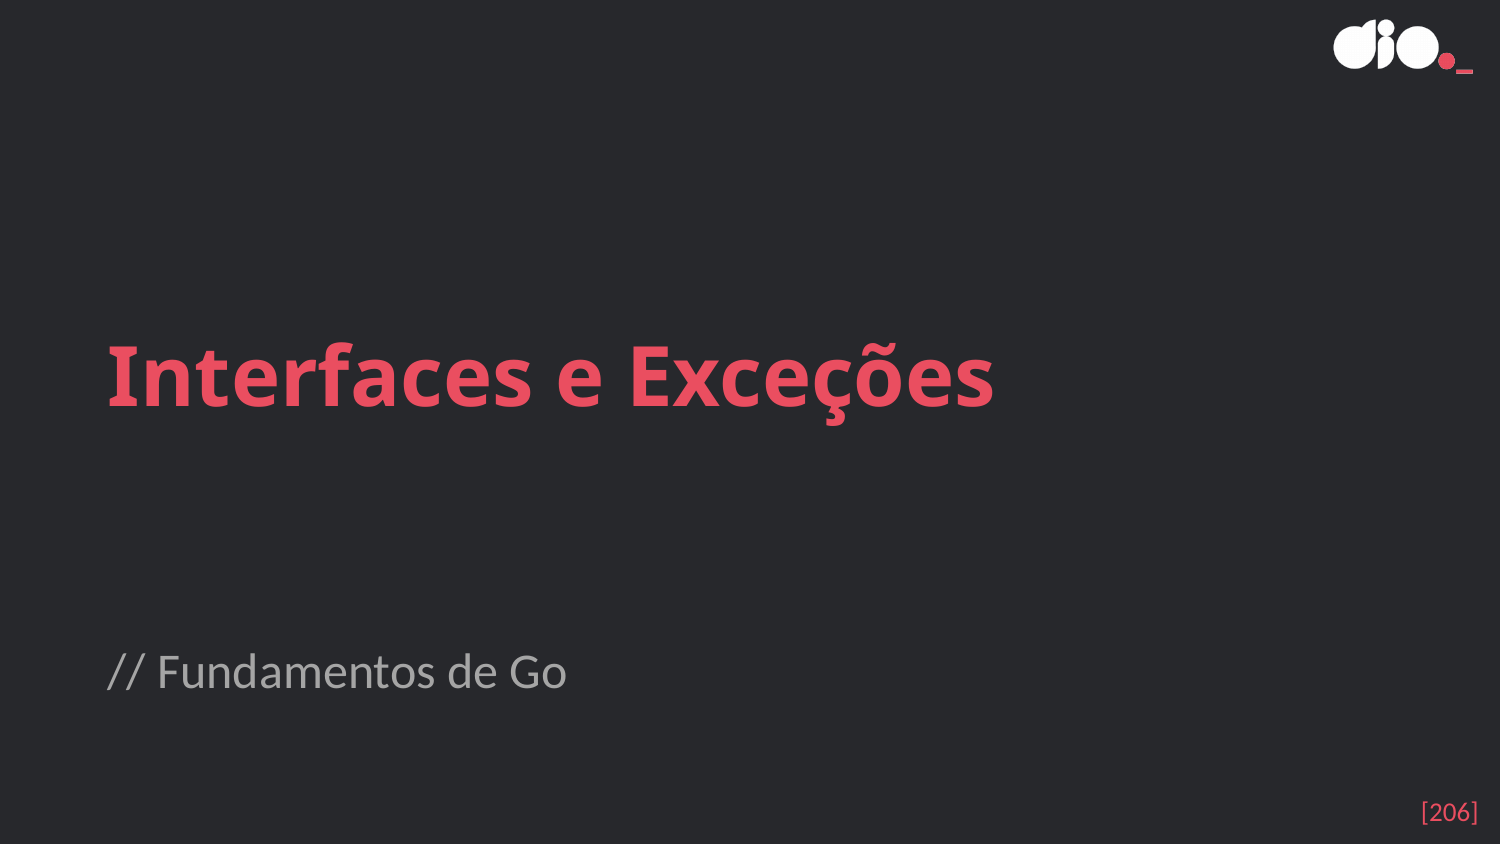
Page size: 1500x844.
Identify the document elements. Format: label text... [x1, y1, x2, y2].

picture [1332, 19, 1474, 75]
slide_number [206] [1403, 779, 1494, 844]
text_box Interfaces e Exceções [92, 292, 1309, 558]
text_box // Fundamentos de Go [92, 635, 1309, 701]
